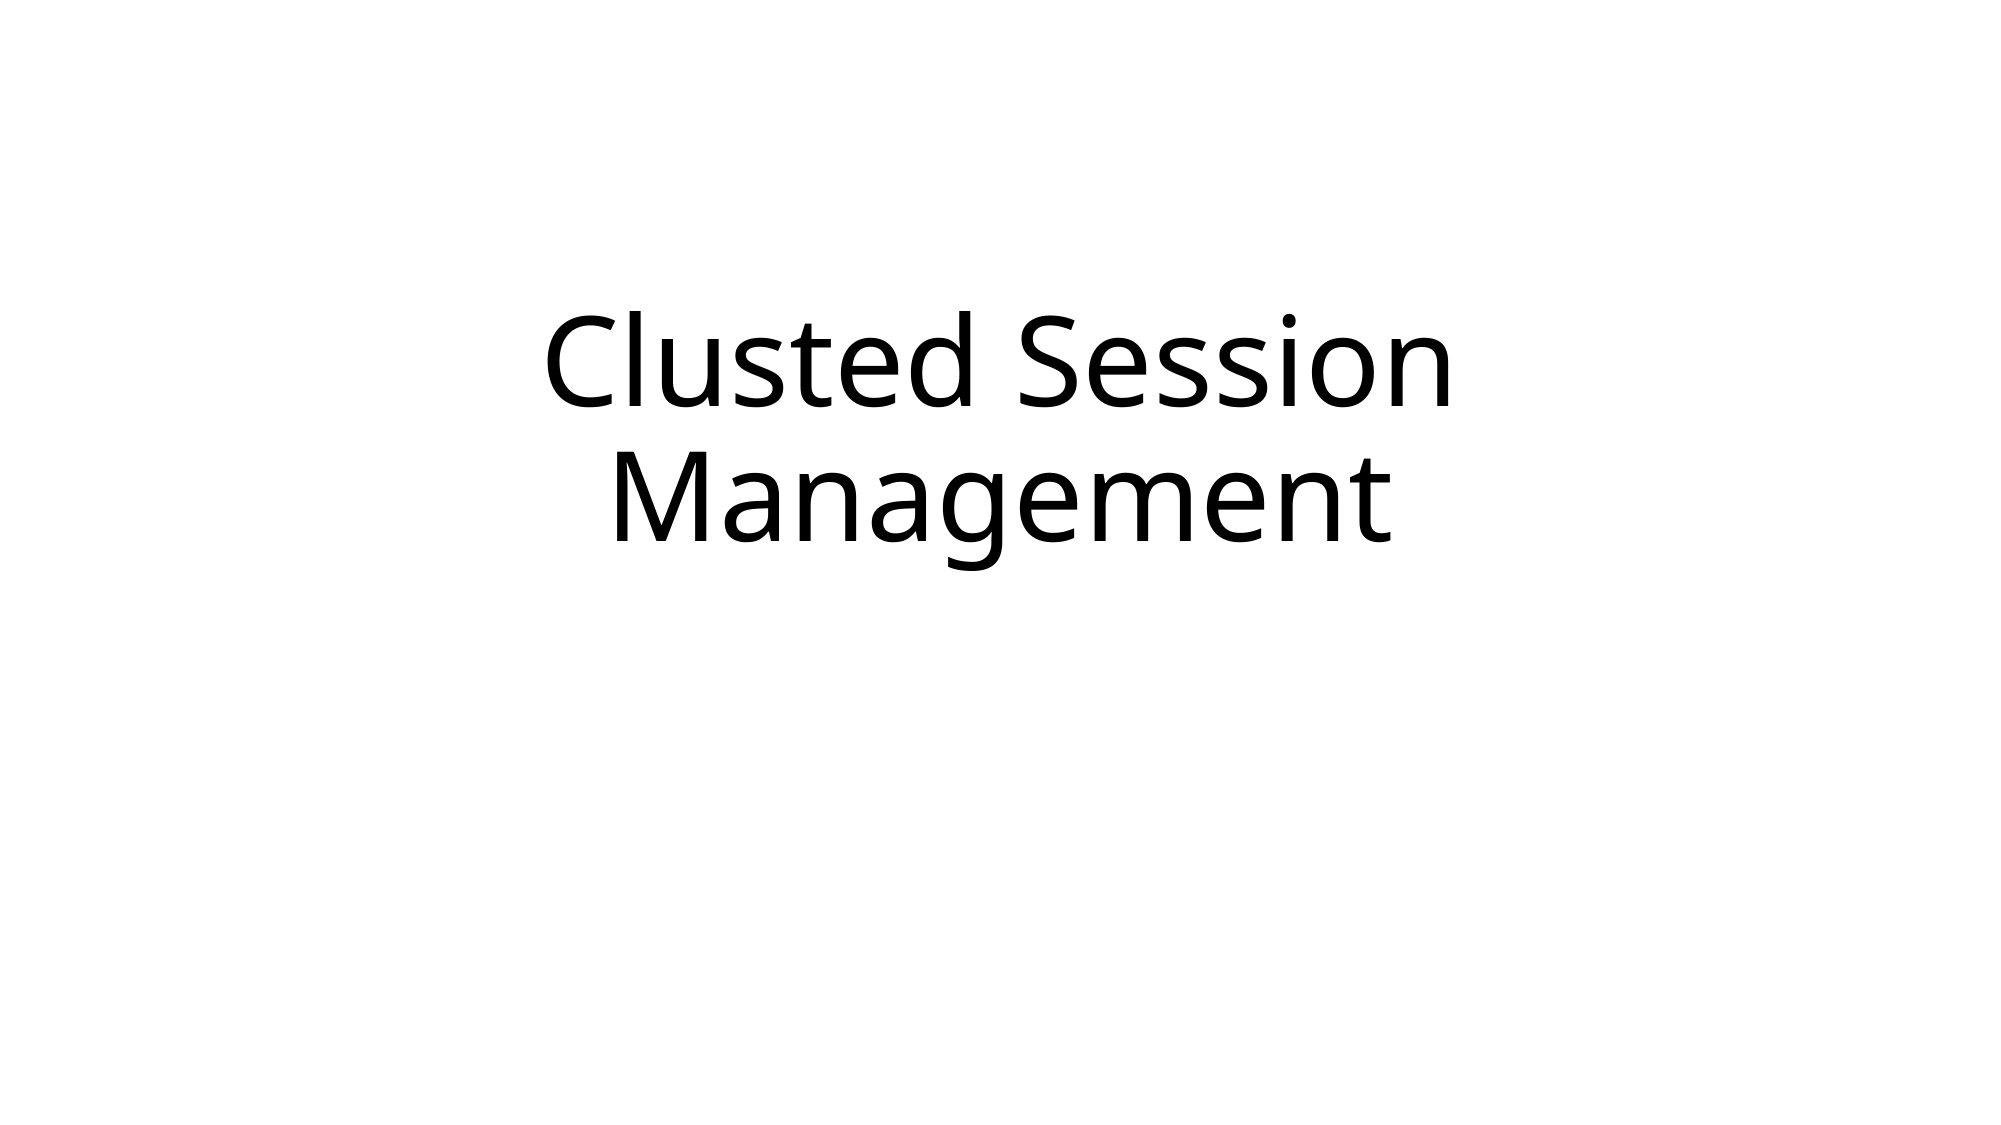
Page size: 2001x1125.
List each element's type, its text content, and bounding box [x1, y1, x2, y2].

title Clusted Session Management [249, 184, 1750, 576]
